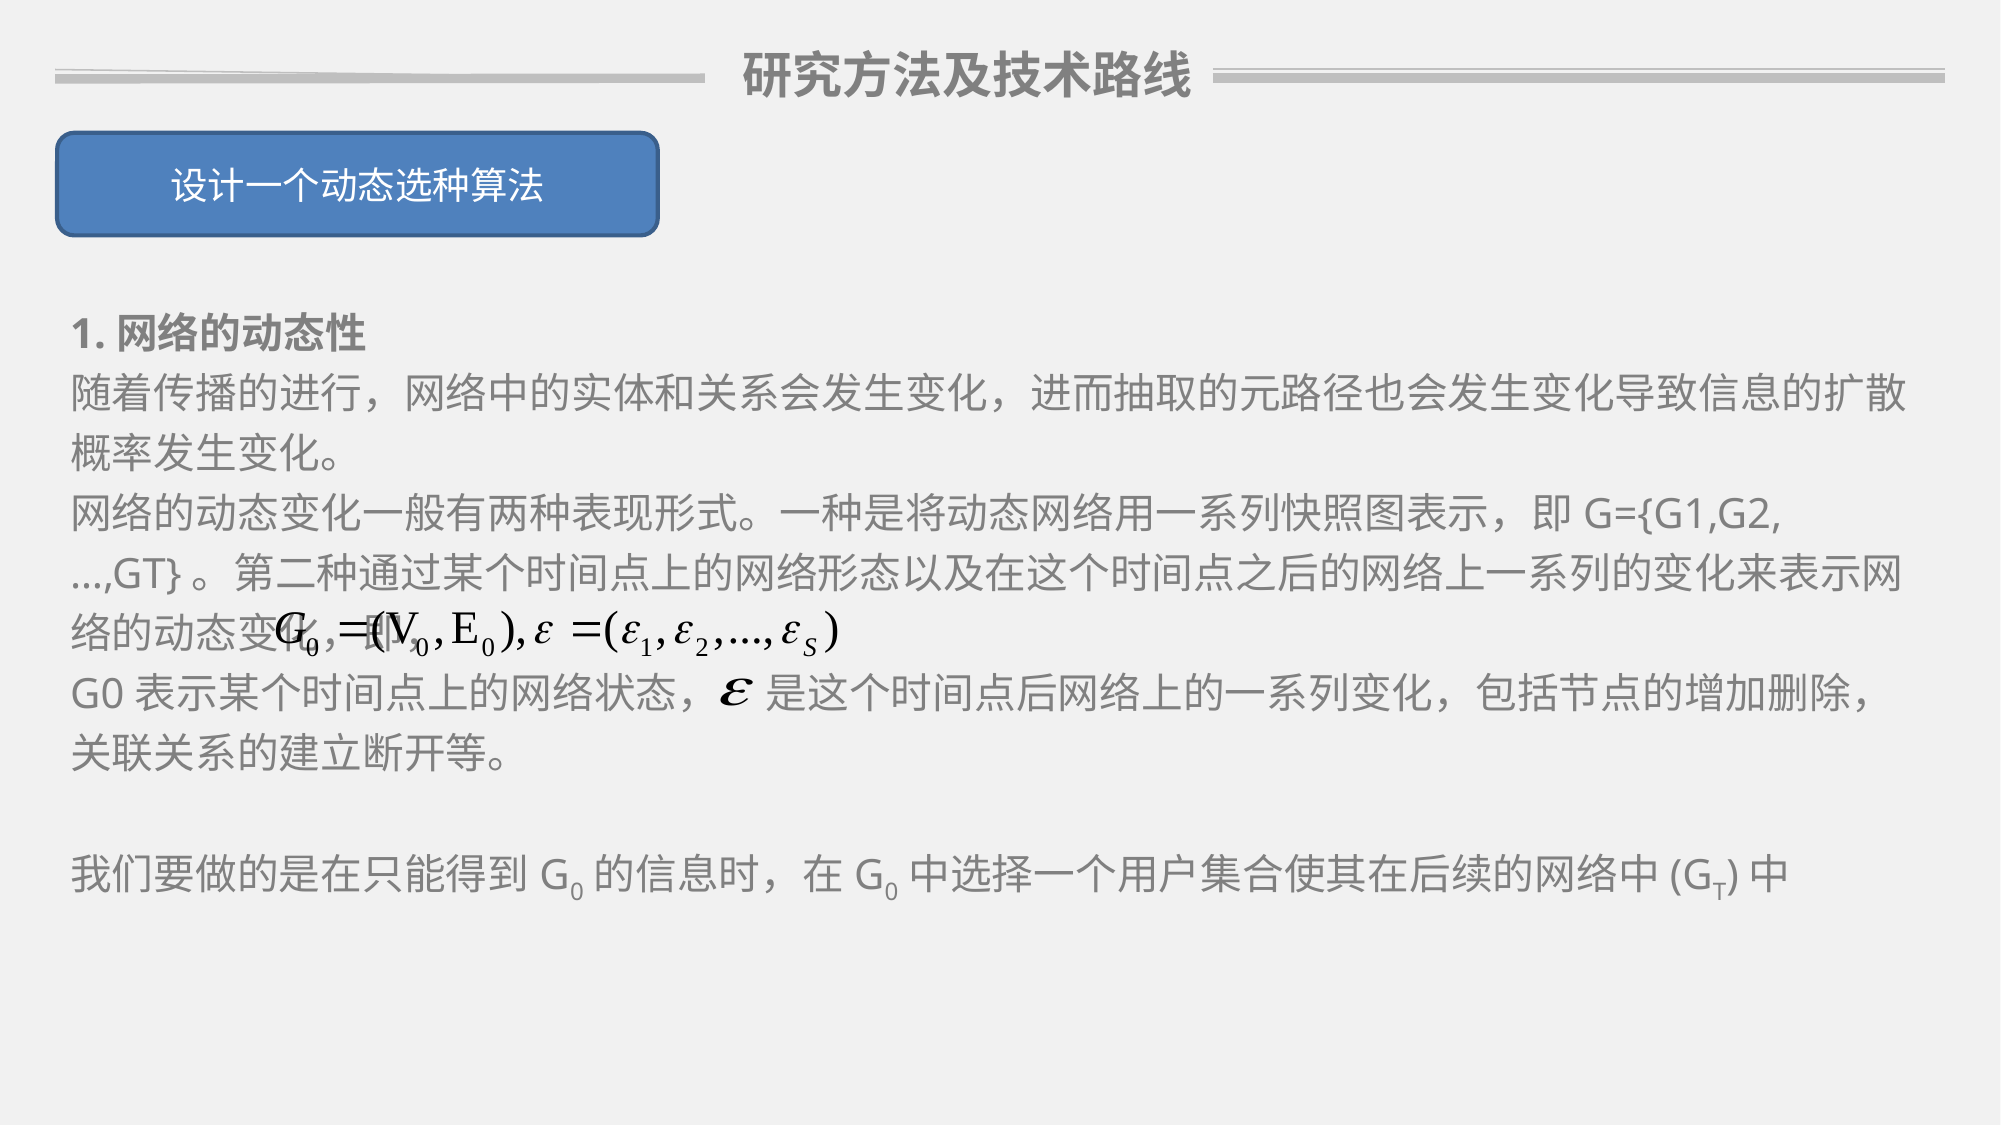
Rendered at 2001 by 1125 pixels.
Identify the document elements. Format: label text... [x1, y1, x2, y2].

text_box 设计一个动态选种算法 [54, 130, 660, 238]
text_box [55, 69, 706, 77]
text_box 研究方法及技术路线 [704, 35, 1230, 111]
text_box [267, 597, 848, 668]
text_box 1.网络的动态性 随着传播的进行，网络中的实体和关系会发生变化，进而抽取的元路径也会发生变化导致信息的扩散概率发生变化。 网络的动态变化一般有两种表现形式。一种是将动态网络用一系列快照图表示，即G={G1,G2,…,GT}。第二种通过某个时间点上的网络形态以及在这个时间点之后的网络上一系列的变化来表示网络的动态变化，即， G0表示某个时间点上的网络状态， 是这个时间点后网络上的一系列变化，包括节点的增加删除，关联关系的建立断开等。 我们要做的是在只能得到G0的信息时，在G0中选择一个用户集合使其在后续的网络中(GT)中 [55, 289, 1946, 913]
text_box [704, 666, 776, 721]
